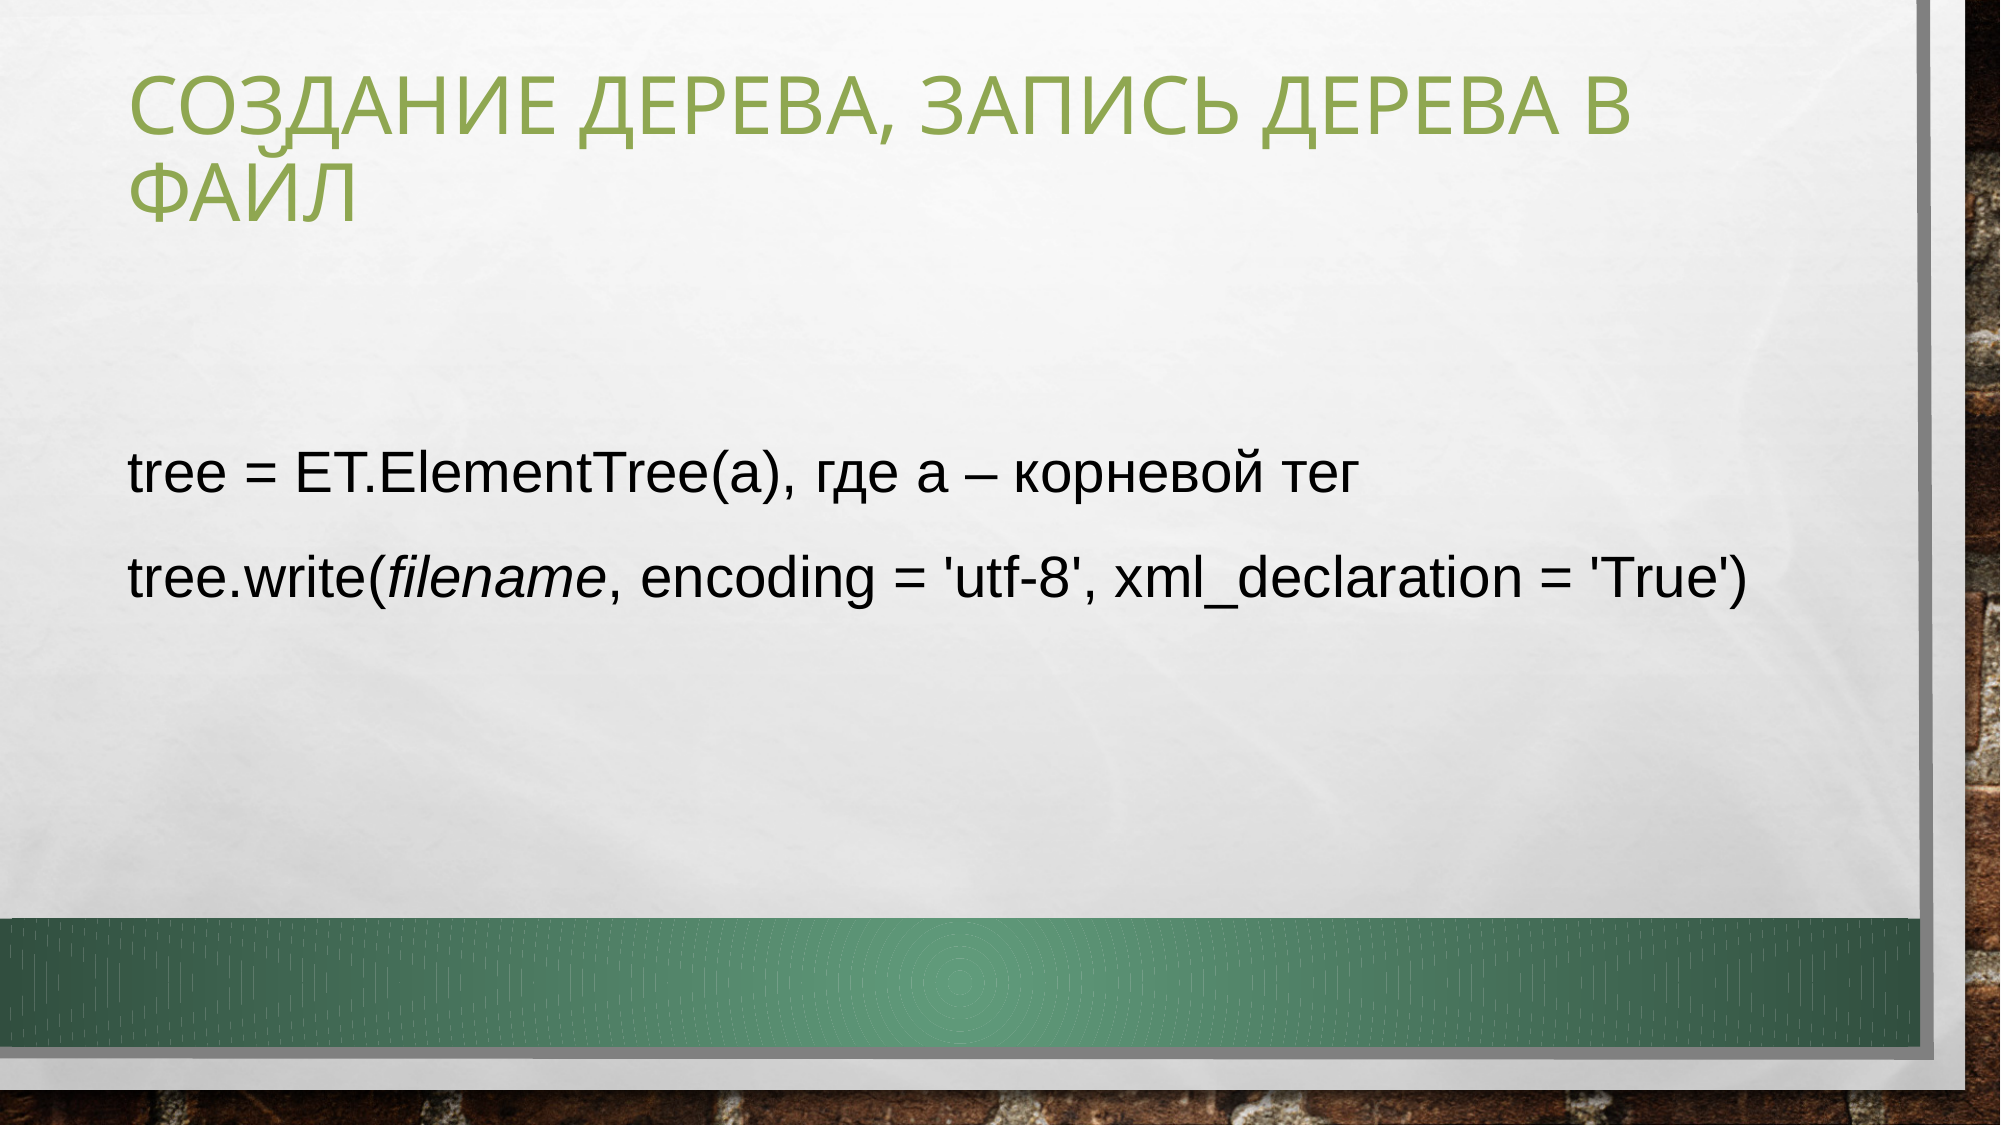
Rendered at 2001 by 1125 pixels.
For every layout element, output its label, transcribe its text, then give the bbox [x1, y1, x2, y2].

title Создание дерева, запись дерева в файл [112, 57, 1818, 247]
list tree = ET.ElementTree(a), где a – корневой тег tree.write(filename, encoding = 'utf-8', xml_declaration = 'True') [112, 283, 1818, 827]
picture [0, 0, 2000, 1125]
